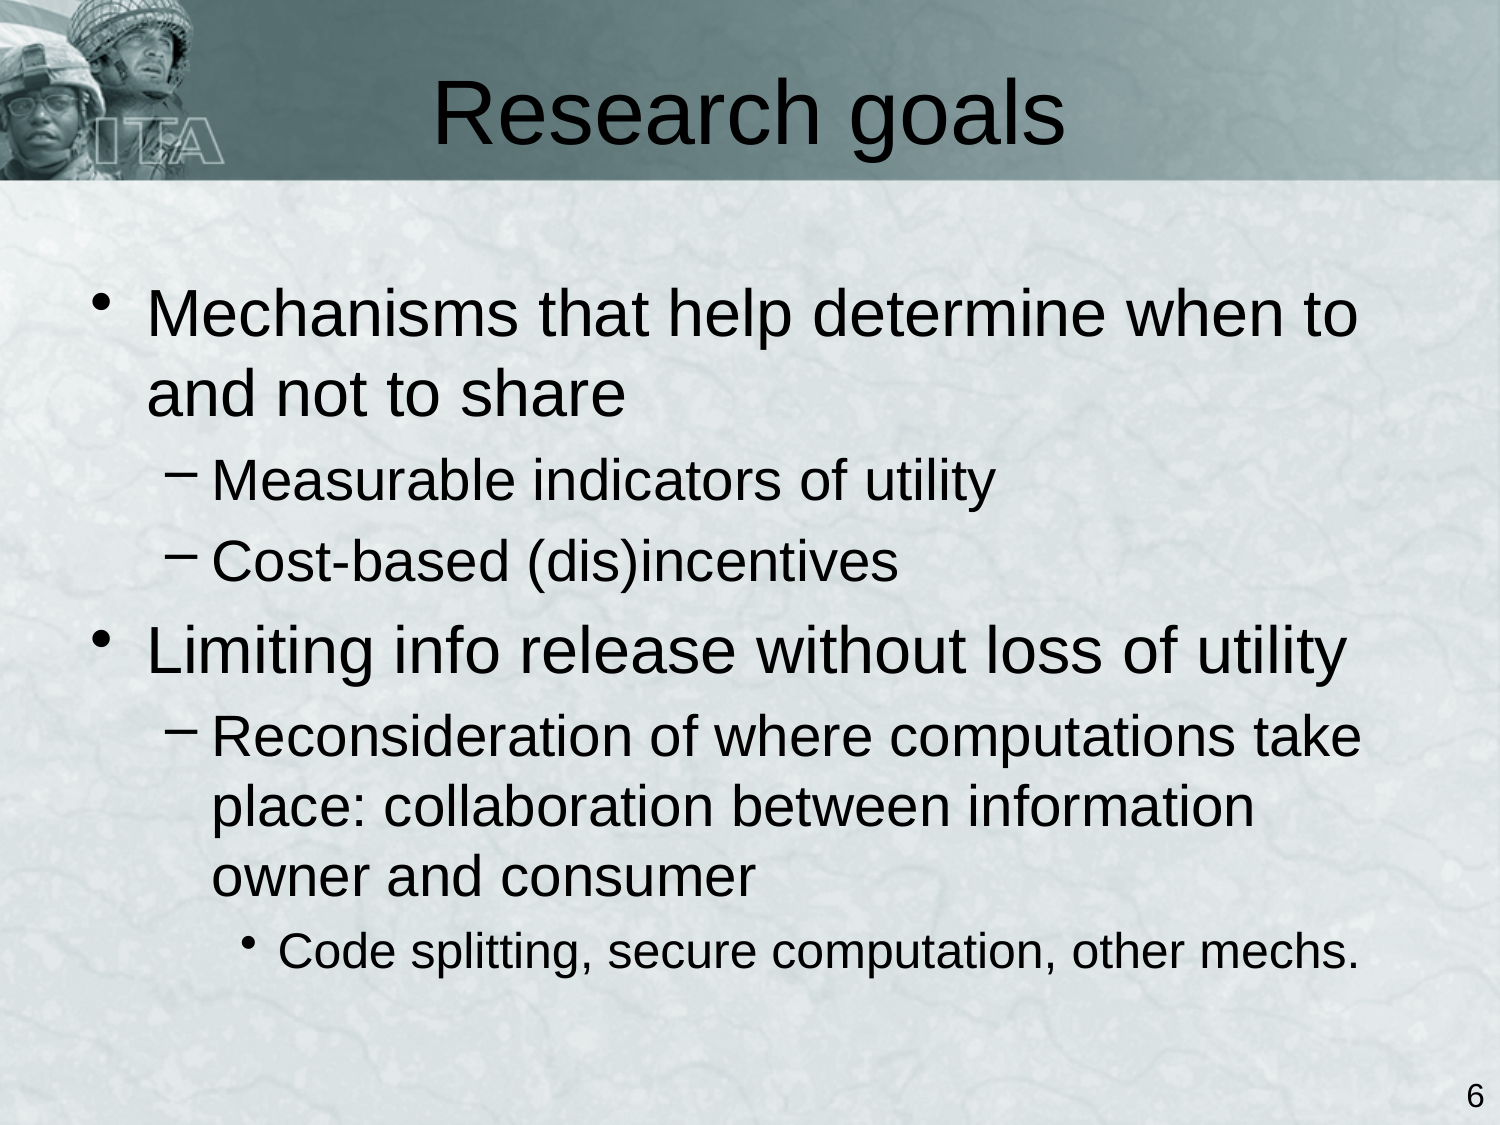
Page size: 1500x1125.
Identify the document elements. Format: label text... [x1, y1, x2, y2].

slide_number 6 [1149, 1066, 1500, 1125]
title Research goals [75, 45, 1425, 233]
picture [0, 0, 1500, 1125]
list Mechanisms that help determine when to and not to share Measurable indicators of utility Cost-based (dis)incentives Limiting info release without loss of utility Reconsideration of where computations take place: collaboration between information owner and consumer Code splitting, secure computation, other mechs. [75, 262, 1425, 1005]
